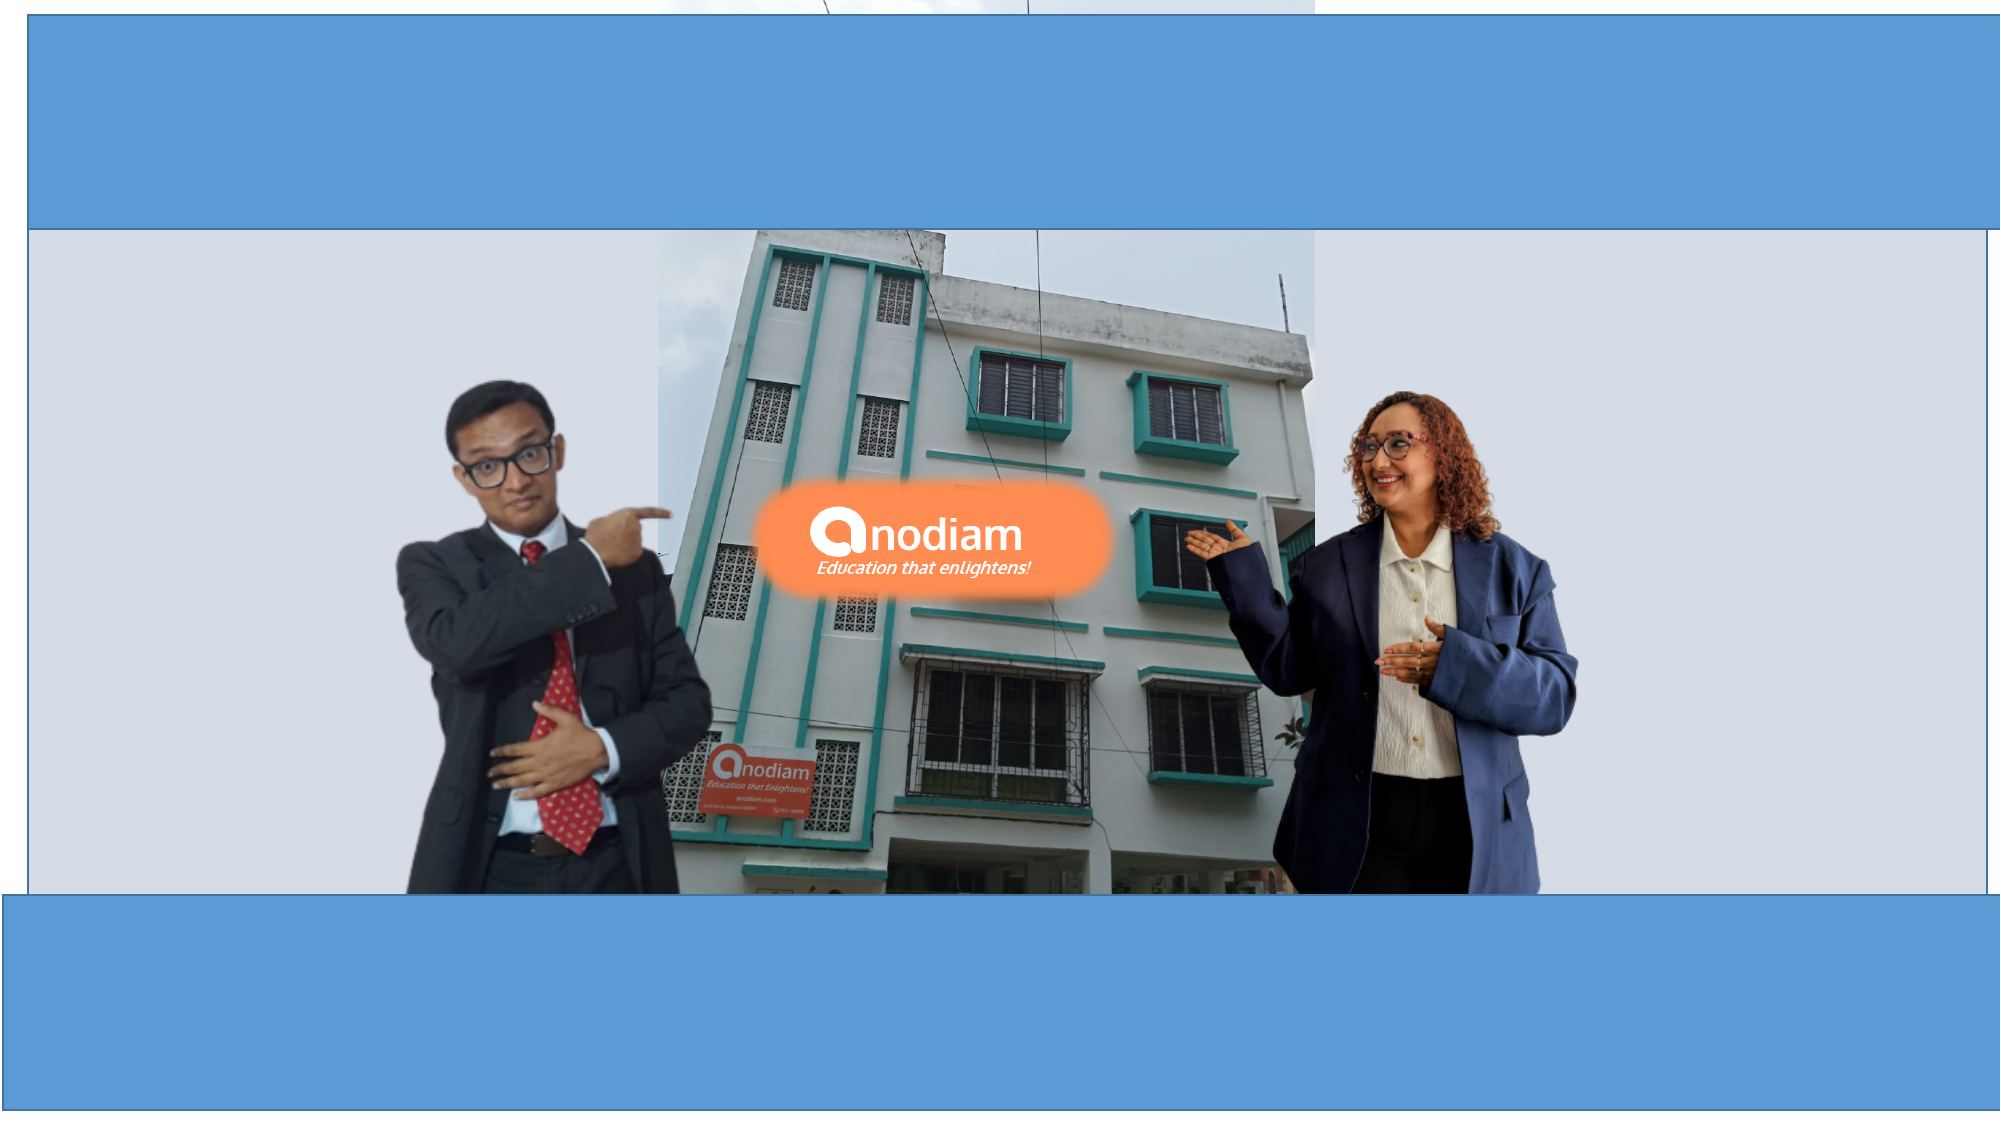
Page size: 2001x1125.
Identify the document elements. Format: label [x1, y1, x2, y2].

text_box [27, 230, 658, 260]
text_box [1315, 14, 2000, 230]
text_box [2, 894, 2000, 1111]
text_box [1603, 230, 1988, 894]
text_box [27, 14, 658, 230]
picture [0, 0, 1603, 1030]
